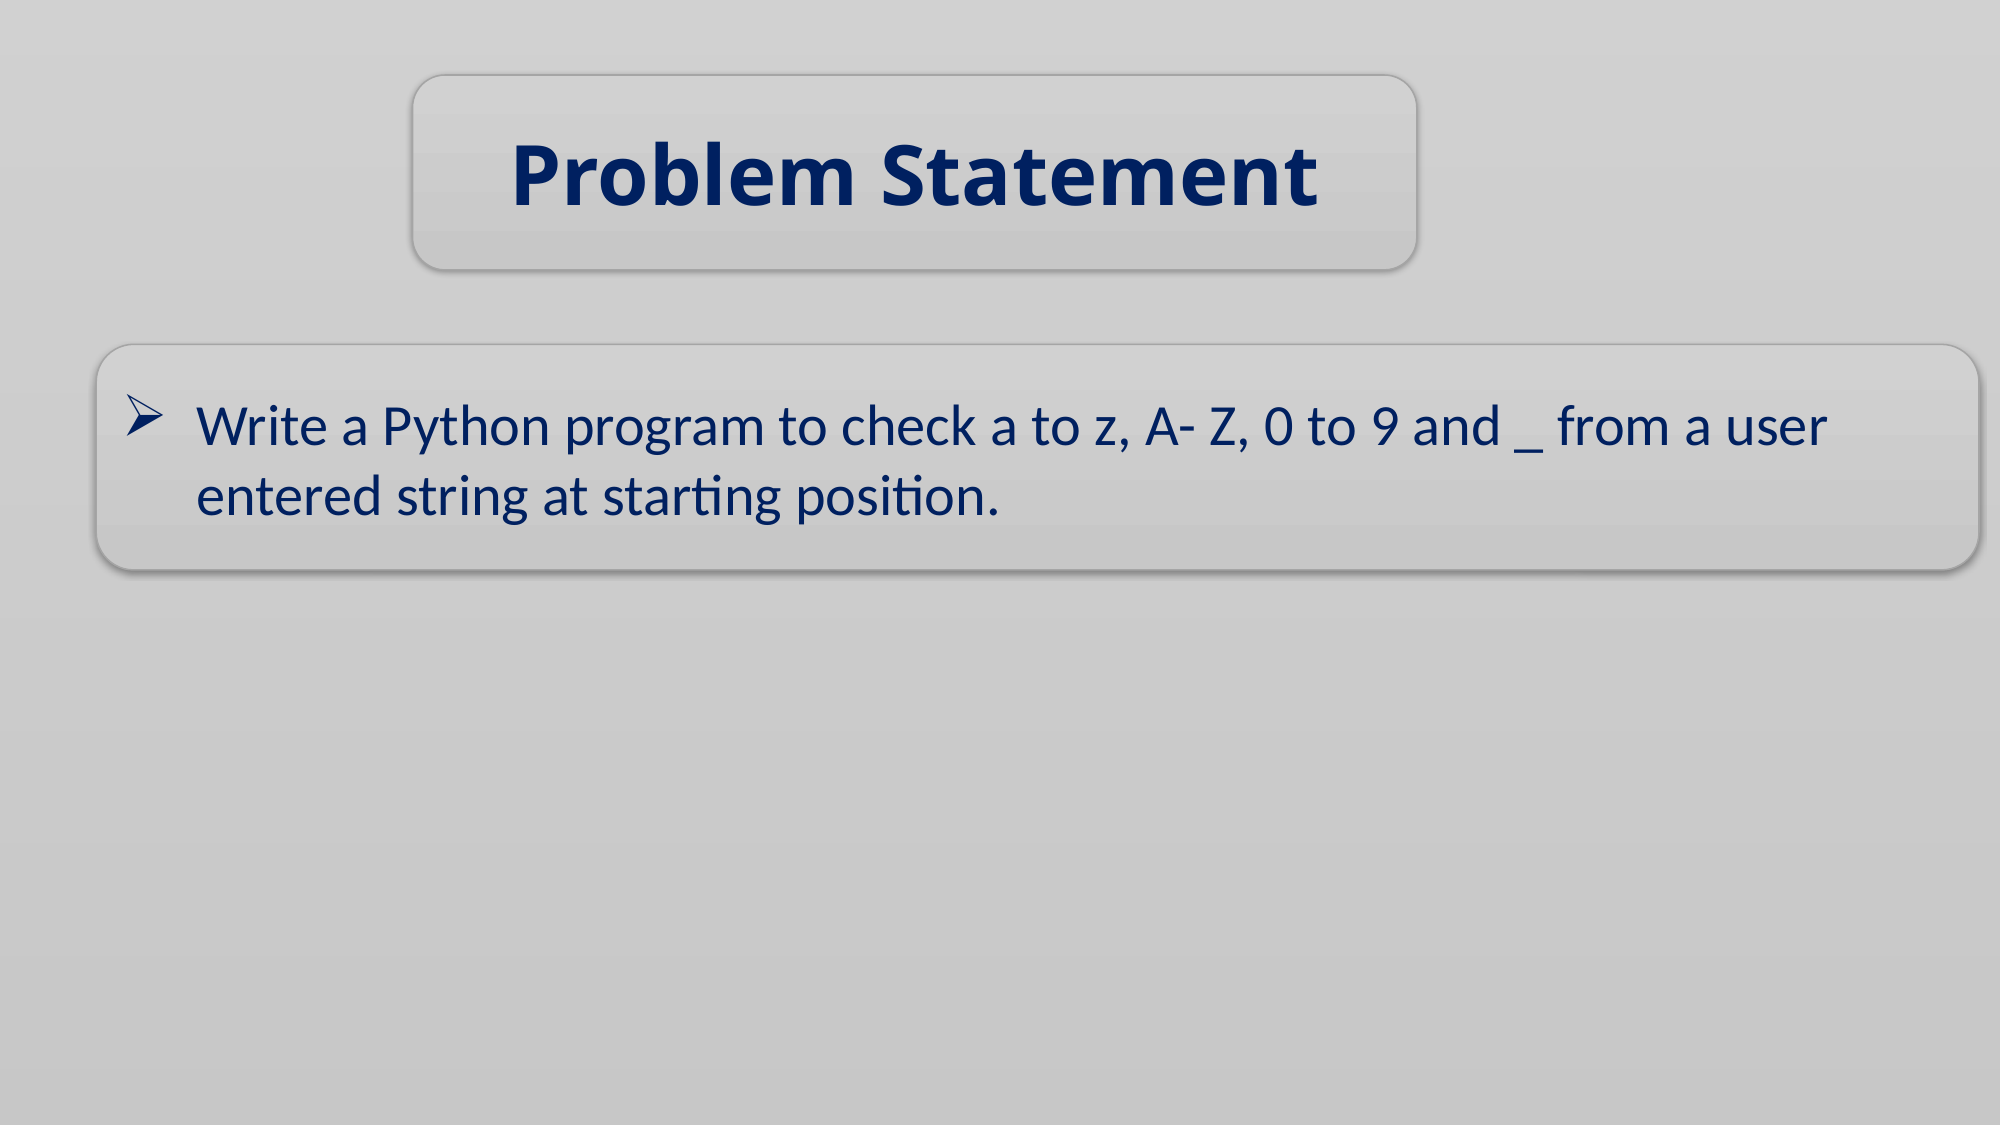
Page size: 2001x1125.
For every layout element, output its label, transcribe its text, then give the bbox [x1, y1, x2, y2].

text_box Write a Python program to check a to z, A- Z, 0 to 9 and _ from a user entered string at starting position. [95, 343, 1980, 571]
text_box Problem Statement [411, 74, 1418, 271]
